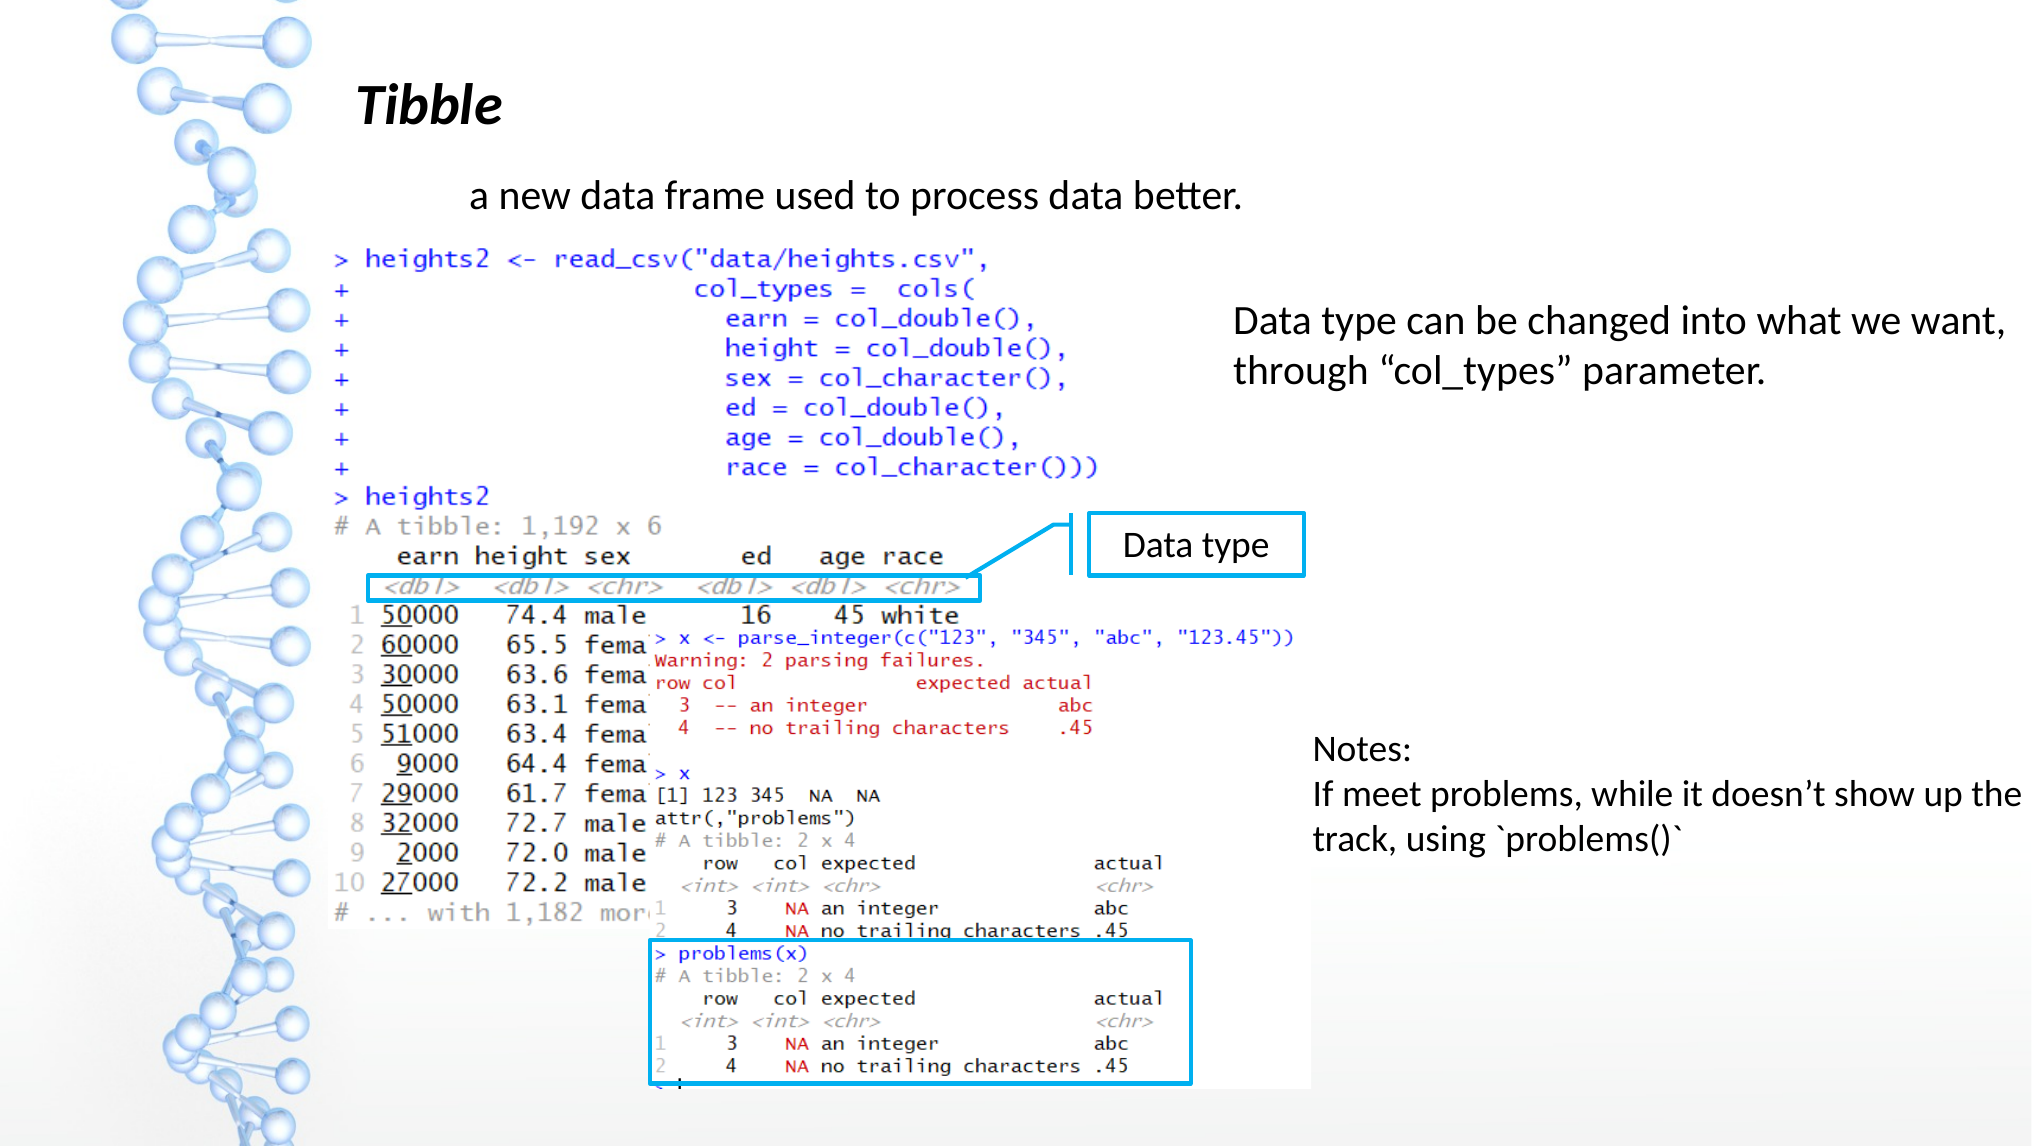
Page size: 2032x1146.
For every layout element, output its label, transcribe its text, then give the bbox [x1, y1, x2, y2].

text_box Data type [1135, 512, 1285, 573]
text_box Notes: If meet problems, while it doesn’t show up the track, using `problems()` [1316, 717, 2032, 867]
text_box a new data frame used to process data better. [454, 160, 1259, 225]
picture [0, 0, 2032, 1146]
text_box Data type can be changed into what we want, through “col_types” parameter. [1218, 285, 2032, 451]
text_box [1135, 511, 1306, 578]
text_box Tibble [340, 58, 1716, 144]
